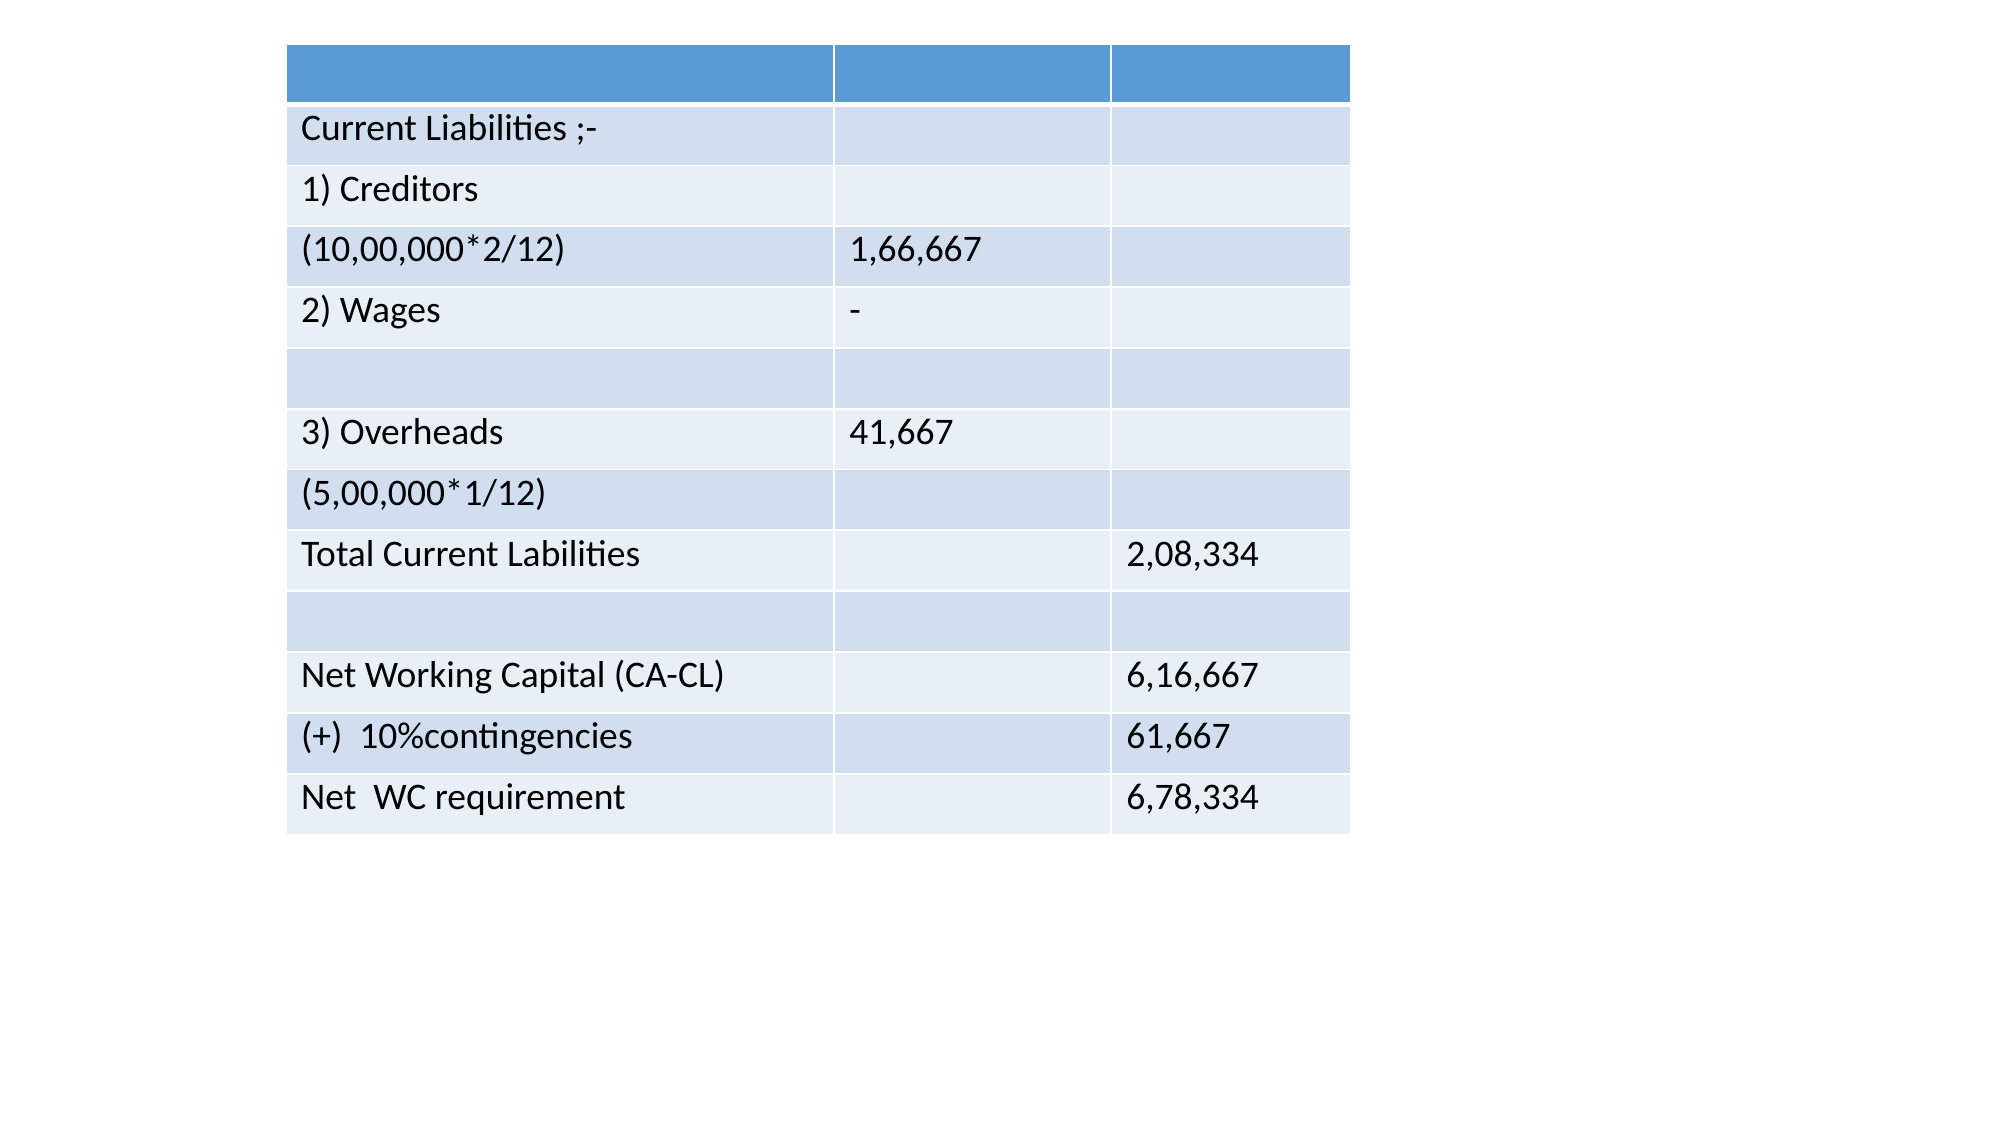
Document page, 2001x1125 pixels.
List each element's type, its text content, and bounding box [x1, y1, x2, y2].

table_cell [1112, 410, 1350, 469]
table_cell [1112, 349, 1350, 408]
table_cell Total Current Labilities [287, 531, 833, 590]
table_cell [287, 592, 833, 651]
table_cell [1112, 227, 1350, 286]
table_cell [1112, 470, 1350, 529]
table_cell 2) Wages [287, 288, 833, 347]
table_cell (5,00,000*1/12) [287, 470, 833, 529]
table_cell [1112, 166, 1350, 225]
table_cell (10,00,000*2/12) [287, 227, 833, 286]
table_cell [835, 166, 1110, 225]
table_cell [287, 349, 833, 408]
table_cell 3) Overheads [287, 410, 833, 469]
table_cell - [835, 288, 1110, 347]
table_cell [1112, 288, 1350, 347]
table_cell [835, 531, 1110, 590]
table_cell Net Working Capital (CA-CL) [287, 653, 833, 712]
table_cell [835, 653, 1110, 712]
table_cell [1112, 107, 1350, 165]
table_cell [835, 775, 1110, 834]
table_cell Current Liabilities ;- [287, 107, 833, 165]
table_cell [835, 107, 1110, 165]
table_cell [835, 349, 1110, 408]
table_cell [1112, 592, 1350, 651]
table_cell 2,08,334 [1112, 531, 1350, 590]
table_cell [835, 470, 1110, 529]
table_cell [835, 714, 1110, 773]
table_cell 6,78,334 [1112, 775, 1350, 834]
table_cell 41,667 [835, 410, 1110, 469]
table_cell Net WC requirement [287, 775, 833, 834]
table_header [1112, 45, 1350, 102]
table_cell 61,667 [1112, 714, 1350, 773]
table_cell 1) Creditors [287, 166, 833, 225]
table_header [287, 45, 833, 102]
table_header [835, 45, 1110, 102]
table_cell [835, 592, 1110, 651]
table_cell (+) 10%contingencies [287, 714, 833, 773]
table_cell 6,16,667 [1112, 653, 1350, 712]
table_cell 1,66,667 [835, 227, 1110, 286]
